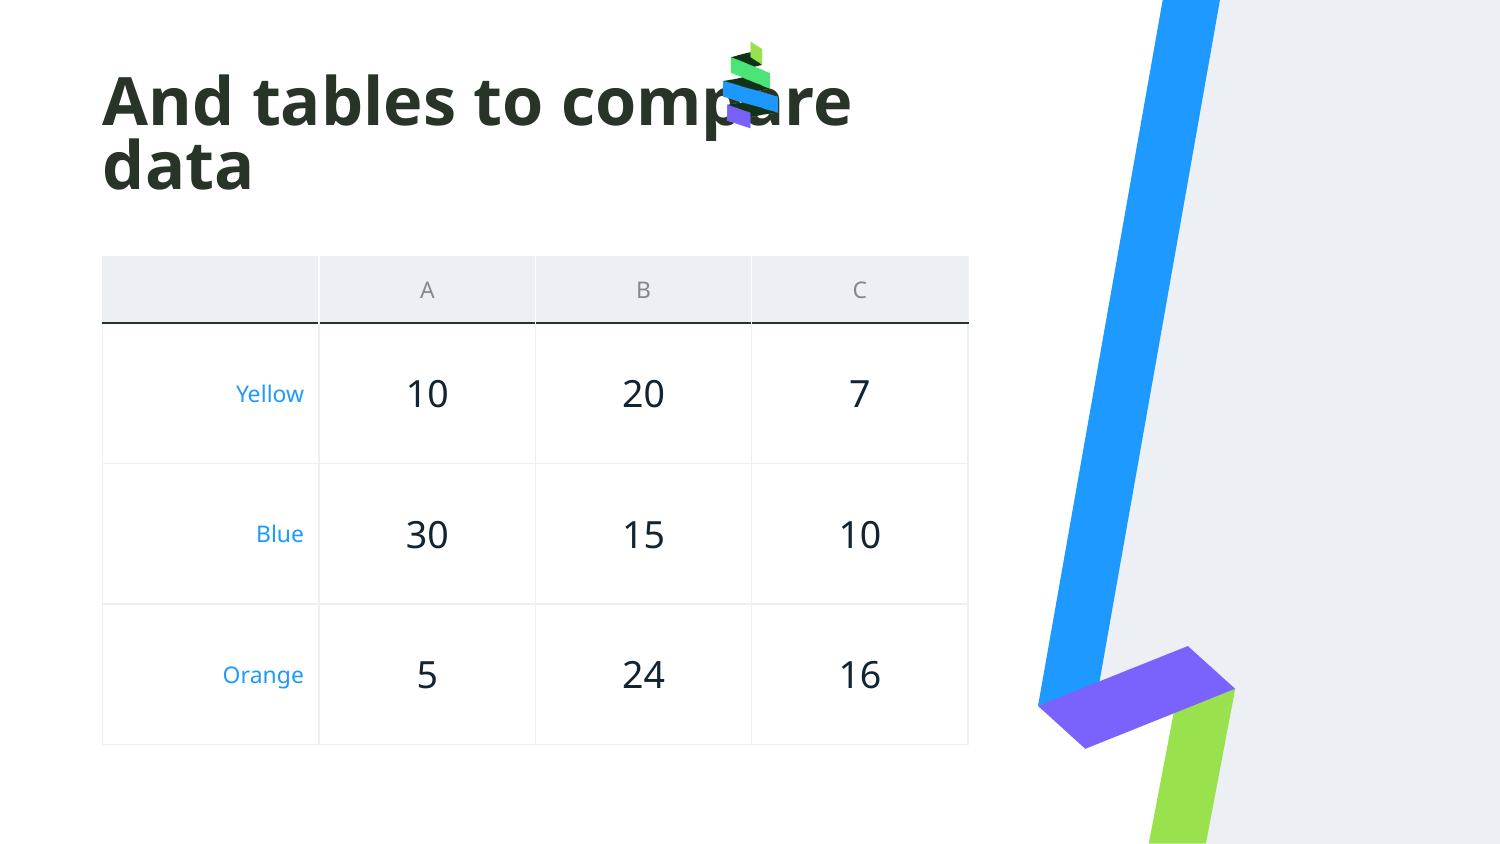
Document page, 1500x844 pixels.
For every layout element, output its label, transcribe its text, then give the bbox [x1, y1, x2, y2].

table_cell 5 [320, 605, 535, 744]
table_header [103, 257, 318, 322]
table_cell 10 [320, 324, 535, 463]
table_header B [536, 257, 751, 322]
table_cell 16 [752, 605, 967, 744]
picture [716, 33, 784, 138]
title And tables to compare data [102, 137, 969, 203]
table_cell 30 [320, 464, 535, 603]
table_cell Yellow [103, 324, 318, 463]
table_cell Orange [103, 605, 318, 744]
table_header C [752, 257, 967, 322]
table_header A [320, 257, 535, 322]
table_cell Blue [103, 464, 318, 603]
table_cell 24 [536, 605, 751, 744]
table_cell 15 [536, 464, 751, 603]
table_cell 10 [752, 464, 967, 603]
table_cell 20 [536, 324, 751, 463]
table_cell 7 [752, 324, 967, 463]
